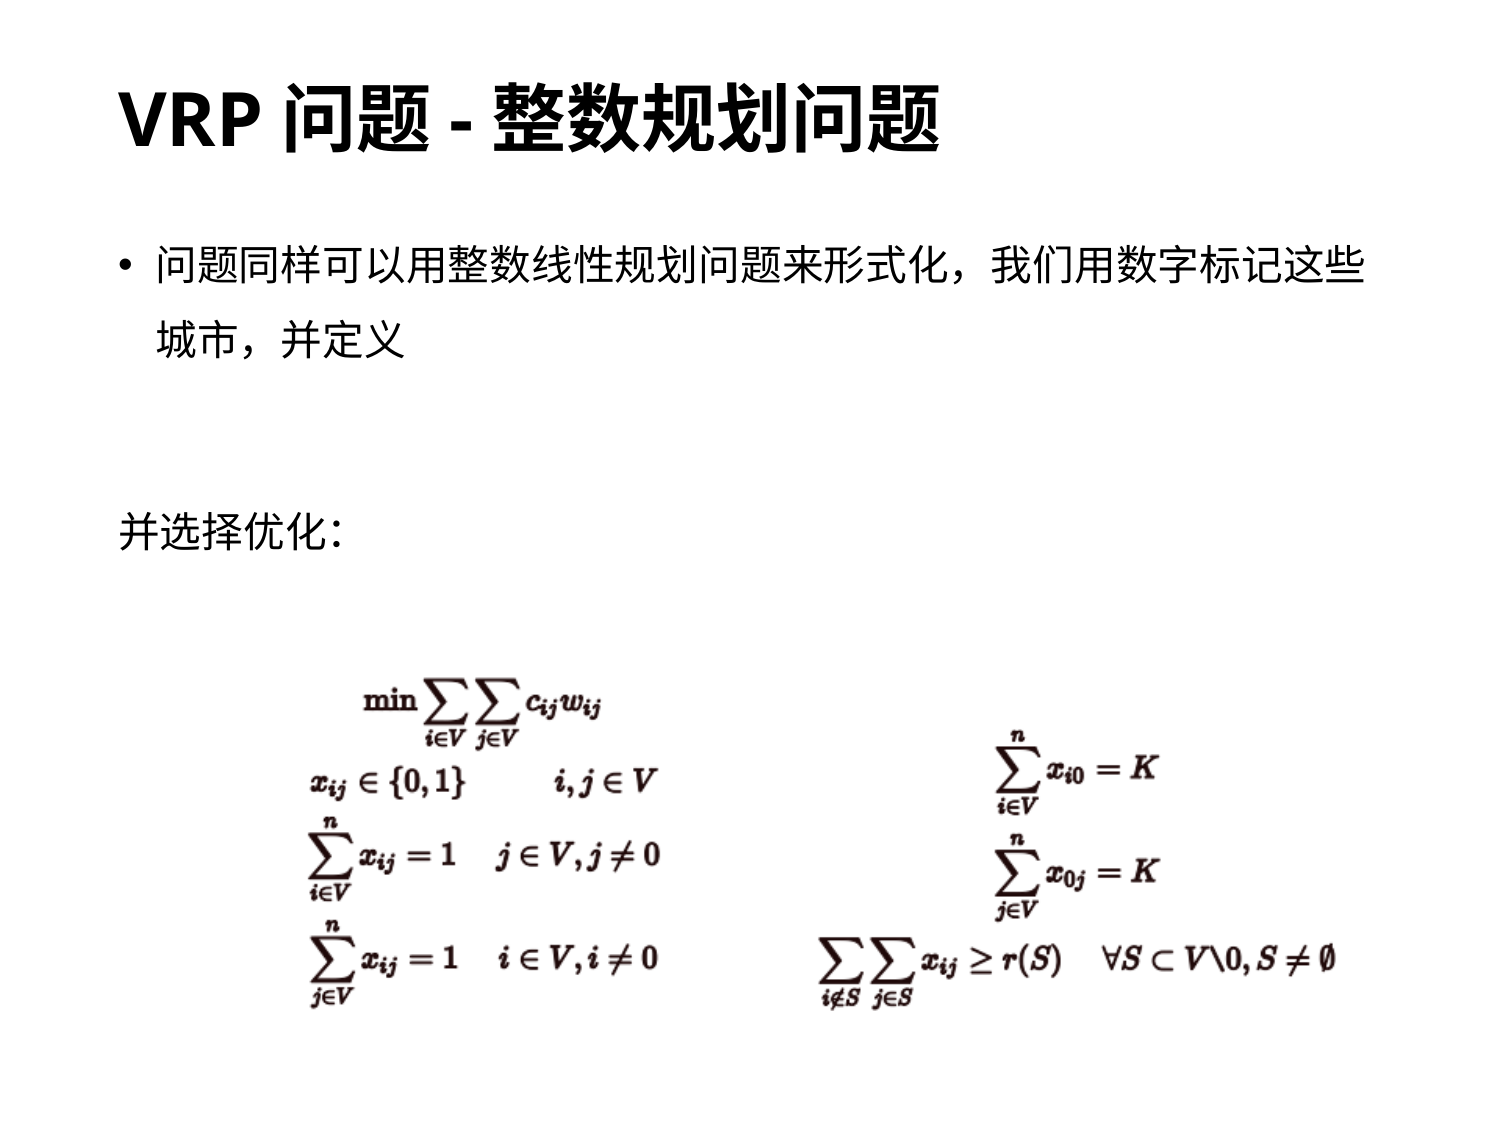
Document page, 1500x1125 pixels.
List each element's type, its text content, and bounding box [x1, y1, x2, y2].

title VRP问题-整数规划问题 [103, 59, 1105, 184]
picture [127, 645, 1397, 1036]
